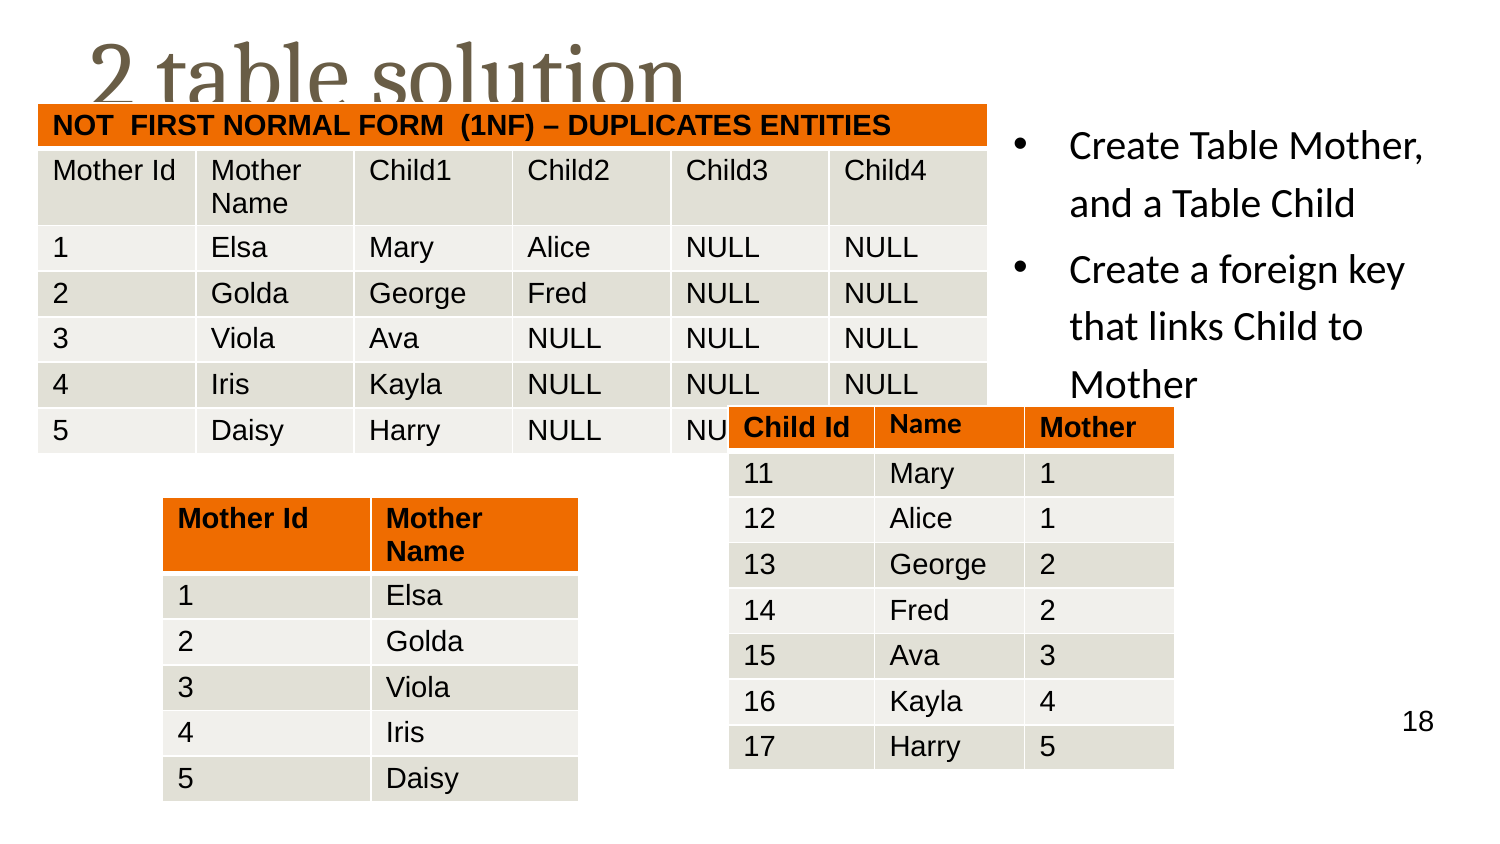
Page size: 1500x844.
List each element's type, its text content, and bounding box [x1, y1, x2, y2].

table_cell Mary [875, 454, 1024, 496]
table_cell 1 [1025, 454, 1174, 496]
table_cell George [875, 543, 1024, 587]
table_cell 3 [38, 318, 195, 361]
table_cell 3 [1025, 634, 1174, 678]
table_header Name [875, 407, 1024, 448]
table_cell 2 [1025, 589, 1174, 633]
table_cell 1 [38, 226, 195, 270]
table_cell Golda [372, 620, 578, 664]
table_cell Harry [355, 409, 512, 453]
table_header NOT FIRST NORMAL FORM (1NF) – DUPLICATES ENTITIES [38, 104, 987, 146]
table_cell 2 [1025, 543, 1174, 587]
table_cell Child2 [513, 151, 670, 225]
table_cell Mother Id [38, 151, 195, 225]
table_header Mother [1025, 407, 1174, 448]
table_cell 14 [729, 589, 874, 633]
slide_number 18 [1397, 693, 1492, 746]
table_cell 2 [38, 272, 195, 316]
table_cell Child3 [672, 151, 828, 225]
table_cell 4 [163, 711, 370, 755]
table_header Child Id [729, 407, 874, 448]
table_cell NULL [672, 226, 828, 270]
table_cell NULL [830, 318, 987, 361]
title 2 table solution [75, 0, 1425, 141]
table_cell Kayla [355, 363, 512, 407]
table_cell Kayla [875, 680, 1024, 724]
table_cell Viola [197, 318, 353, 361]
table_cell 16 [729, 680, 874, 724]
table_cell Fred [875, 589, 1024, 633]
table_header Mother Name [372, 498, 578, 571]
table_cell 4 [38, 363, 195, 407]
table_cell NULL [672, 363, 828, 407]
table_cell Alice [875, 498, 1024, 542]
table_cell Elsa [372, 576, 578, 618]
table_cell Fred [513, 272, 670, 316]
table_cell Ava [875, 634, 1024, 678]
table_cell NULL [672, 318, 828, 361]
table_cell NULL [513, 318, 670, 361]
table_cell Mother Name [197, 151, 353, 225]
table_cell 13 [729, 543, 874, 587]
table_cell 5 [163, 757, 370, 801]
table_cell NULL [672, 272, 828, 316]
table_cell 3 [163, 666, 370, 710]
table_cell 11 [729, 454, 874, 496]
table_cell Golda [197, 272, 353, 316]
table_cell 1 [1025, 498, 1174, 542]
table_cell Elsa [197, 226, 353, 270]
table_cell NULL [830, 272, 987, 316]
table_cell Mary [355, 226, 512, 270]
table_cell Child4 [830, 151, 987, 225]
table_cell 2 [163, 620, 370, 664]
list Create Table Mother, and a Table Child Create a foreign key that links Child to Mother [998, 103, 1490, 394]
table_cell Viola [372, 666, 578, 710]
table_header Mother Id [163, 498, 370, 571]
table_cell 15 [729, 634, 874, 678]
table_cell 4 [1025, 680, 1174, 724]
table_cell 12 [729, 498, 874, 542]
table_cell Daisy [197, 409, 353, 453]
table_cell Daisy [372, 757, 578, 801]
table_cell Iris [372, 711, 578, 755]
table_cell Iris [197, 363, 353, 407]
table_cell 5 [1025, 726, 1174, 769]
table_cell Alice [513, 226, 670, 270]
table_cell NULL [672, 409, 727, 453]
table_cell George [355, 272, 512, 316]
table_cell NULL [513, 409, 670, 453]
table_cell 17 [729, 726, 874, 769]
table_cell Ava [355, 318, 512, 361]
table_cell 5 [38, 409, 195, 453]
table_cell Child1 [355, 151, 512, 225]
table_cell Harry [875, 726, 1024, 769]
table_cell NULL [830, 226, 987, 270]
table_cell NULL [513, 363, 670, 407]
table_cell NULL [830, 363, 987, 405]
table_cell 1 [163, 576, 370, 618]
